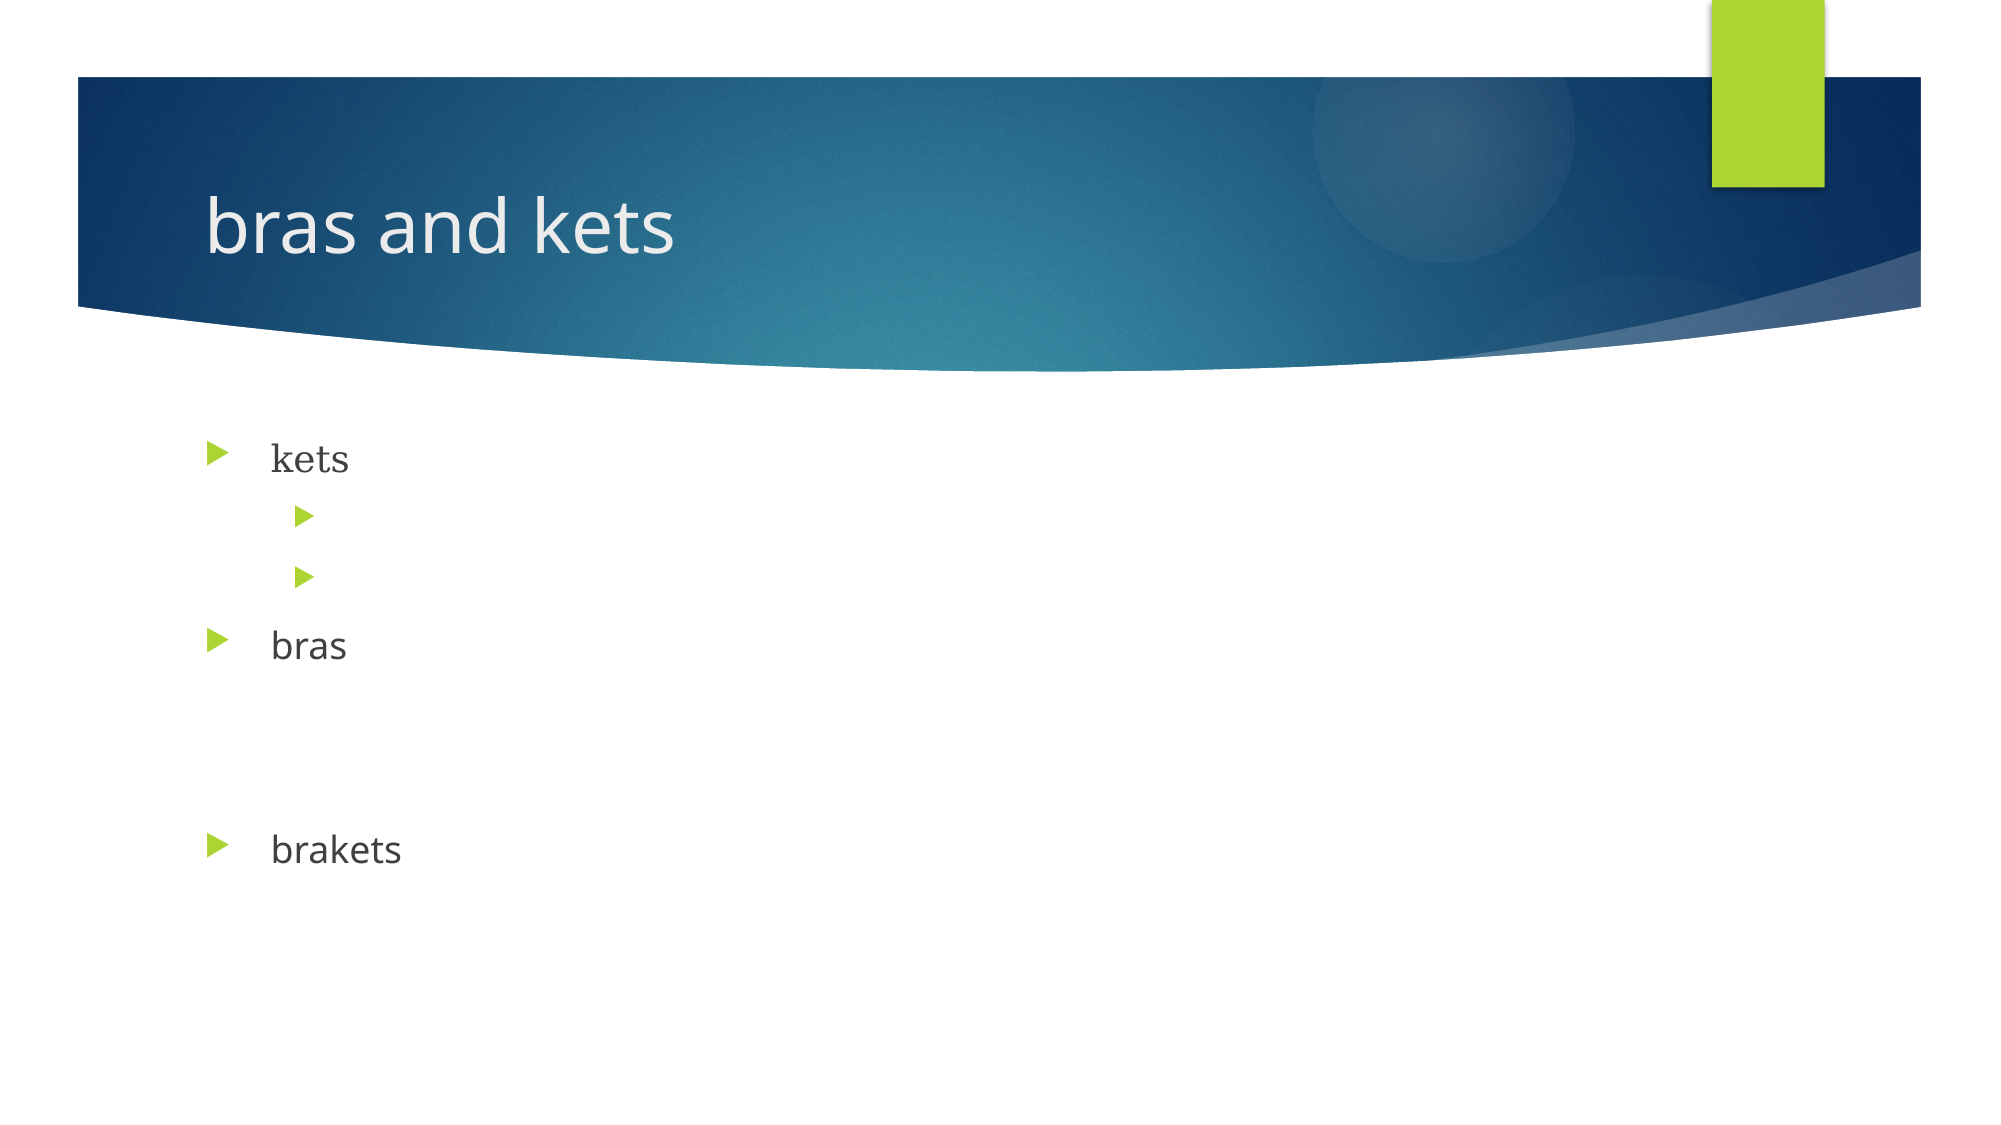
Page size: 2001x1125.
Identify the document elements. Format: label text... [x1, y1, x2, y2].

title bras and kets [189, 122, 1627, 324]
